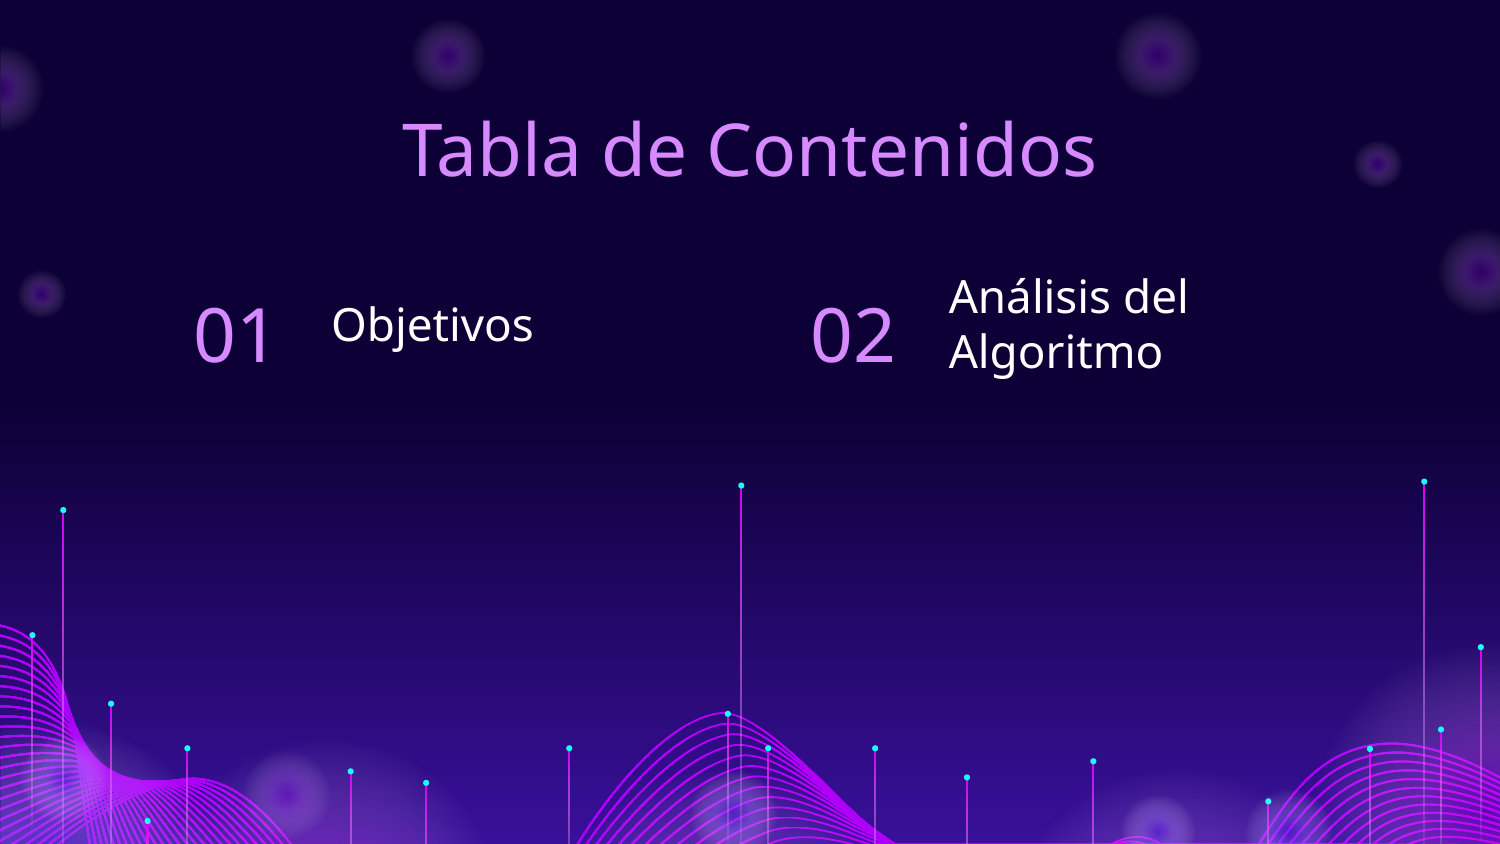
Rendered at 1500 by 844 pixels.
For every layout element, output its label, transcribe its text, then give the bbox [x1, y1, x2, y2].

text_box [14, 267, 69, 321]
text_box [1350, 137, 1405, 191]
title Objetivos [316, 268, 713, 377]
text_box [1109, 7, 1207, 105]
text_box [406, 14, 490, 98]
title 01 [169, 278, 303, 387]
title Tabla de Contenidos [118, 88, 1382, 183]
title 02 [787, 278, 921, 387]
title Análisis del Algoritmo [933, 268, 1331, 377]
